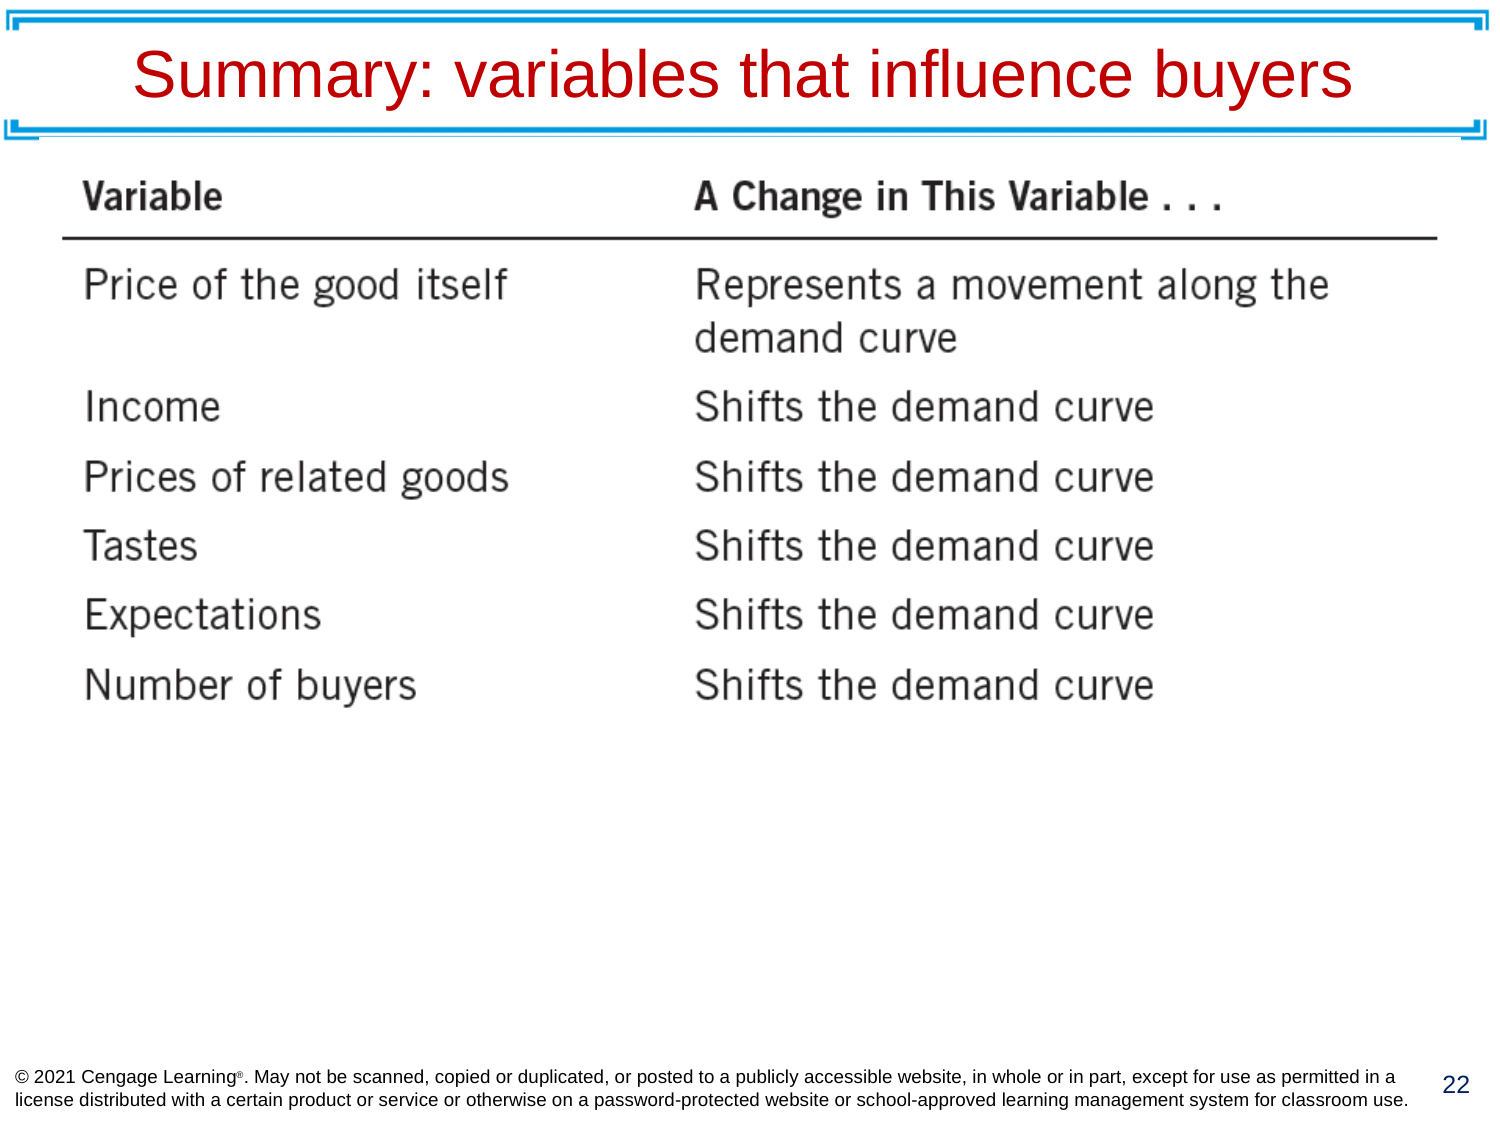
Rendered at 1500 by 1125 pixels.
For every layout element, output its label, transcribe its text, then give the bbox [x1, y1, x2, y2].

picture [1, 113, 1492, 734]
slide_number 22 [1425, 1060, 1500, 1125]
title Summary: variables that influence buyers [12, 16, 1475, 125]
picture [0, 1, 1494, 38]
text_box © 2021 Cengage Learning®. May not be scanned, copied or duplicated, or posted to a publicly accessible website, in whole or in part, except for use as permitted in a license distributed with a certain product or service or otherwise on a password-protected website or school-approved learning management system for classroom use. [0, 1049, 1425, 1125]
